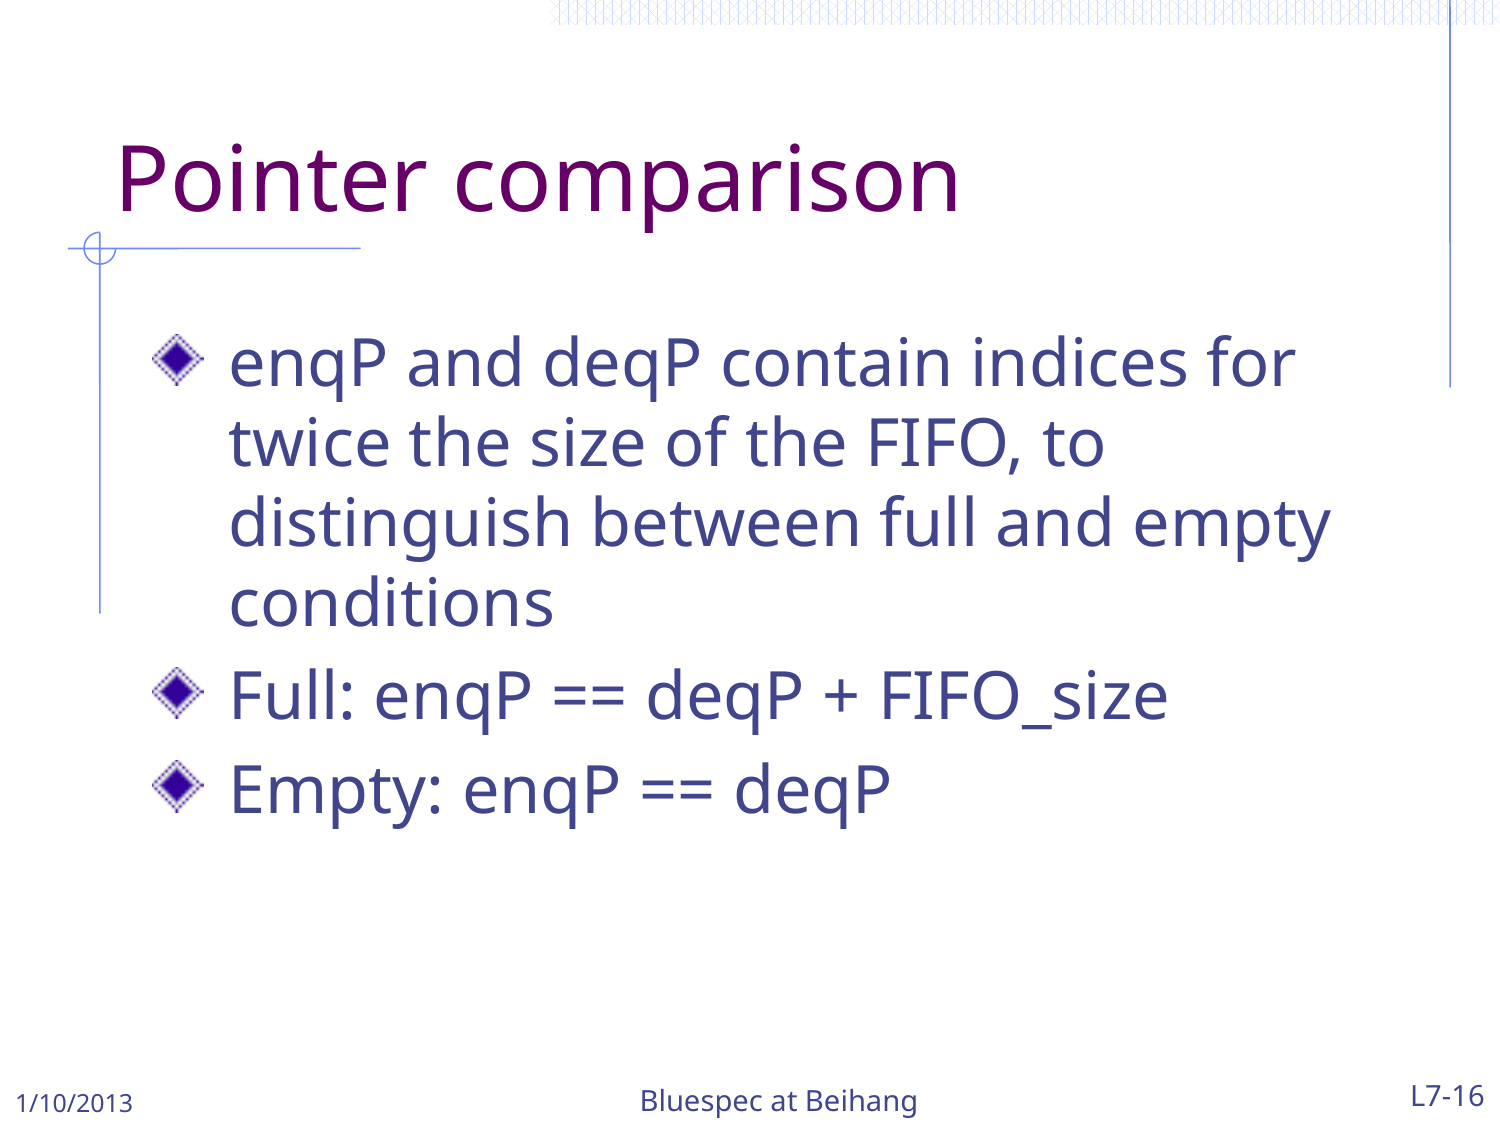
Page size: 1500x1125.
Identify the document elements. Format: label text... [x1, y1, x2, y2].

picture [152, 760, 204, 813]
picture [152, 334, 204, 386]
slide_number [0, 1049, 313, 1125]
title Pointer comparison [99, 49, 1376, 238]
footer Bluespec at Beihang [508, 1049, 1051, 1125]
picture [152, 667, 204, 719]
list enqP and deqP contain indices for twice the size of the FIFO, to distinguish between full and empty conditions Full: enqP == deqP + FIFO_size Empty: enqP == deqP [137, 312, 1413, 988]
slide_number L7-16 [1187, 1049, 1500, 1125]
